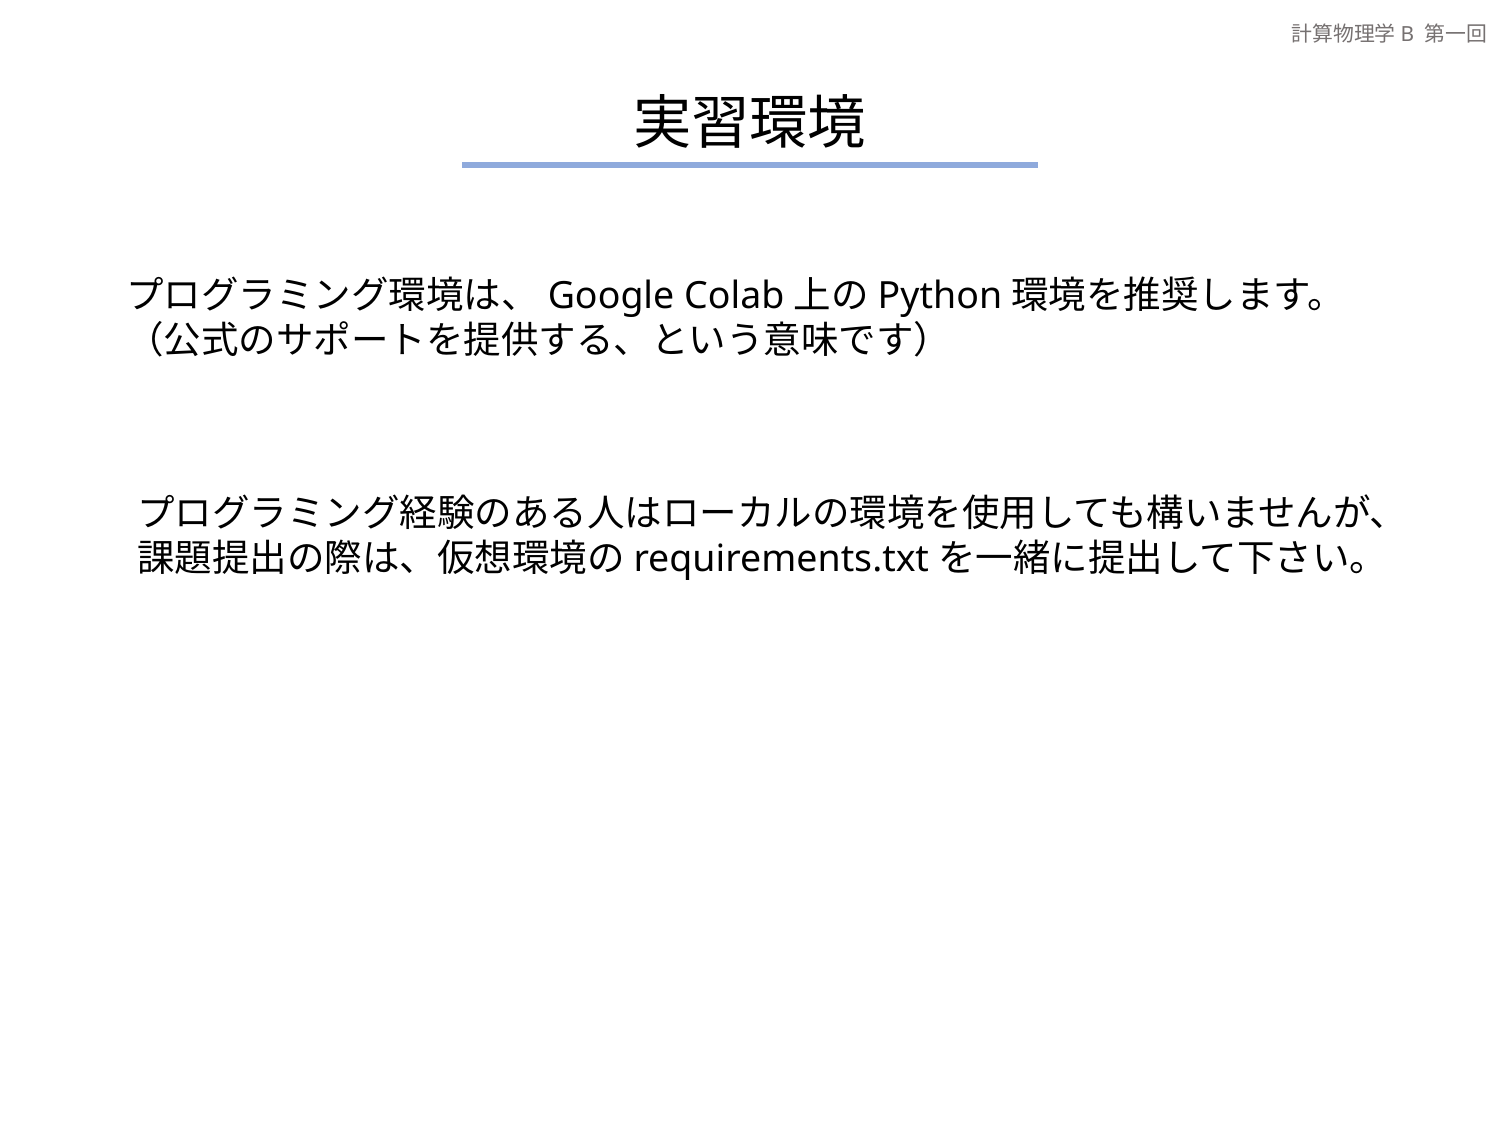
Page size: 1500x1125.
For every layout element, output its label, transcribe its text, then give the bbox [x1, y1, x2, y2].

text_box 実習環境 [618, 77, 882, 163]
text_box プログラミング環境は、Google Colab上のPython環境を推奨します。 （公式のサポートを提供する、という意味です） [111, 264, 1360, 369]
text_box プログラミング経験のある人はローカルの環境を使用しても構いませんが、 課題提出の際は、仮想環境のrequirements.txtを一緒に提出して下さい。 [122, 482, 1423, 587]
